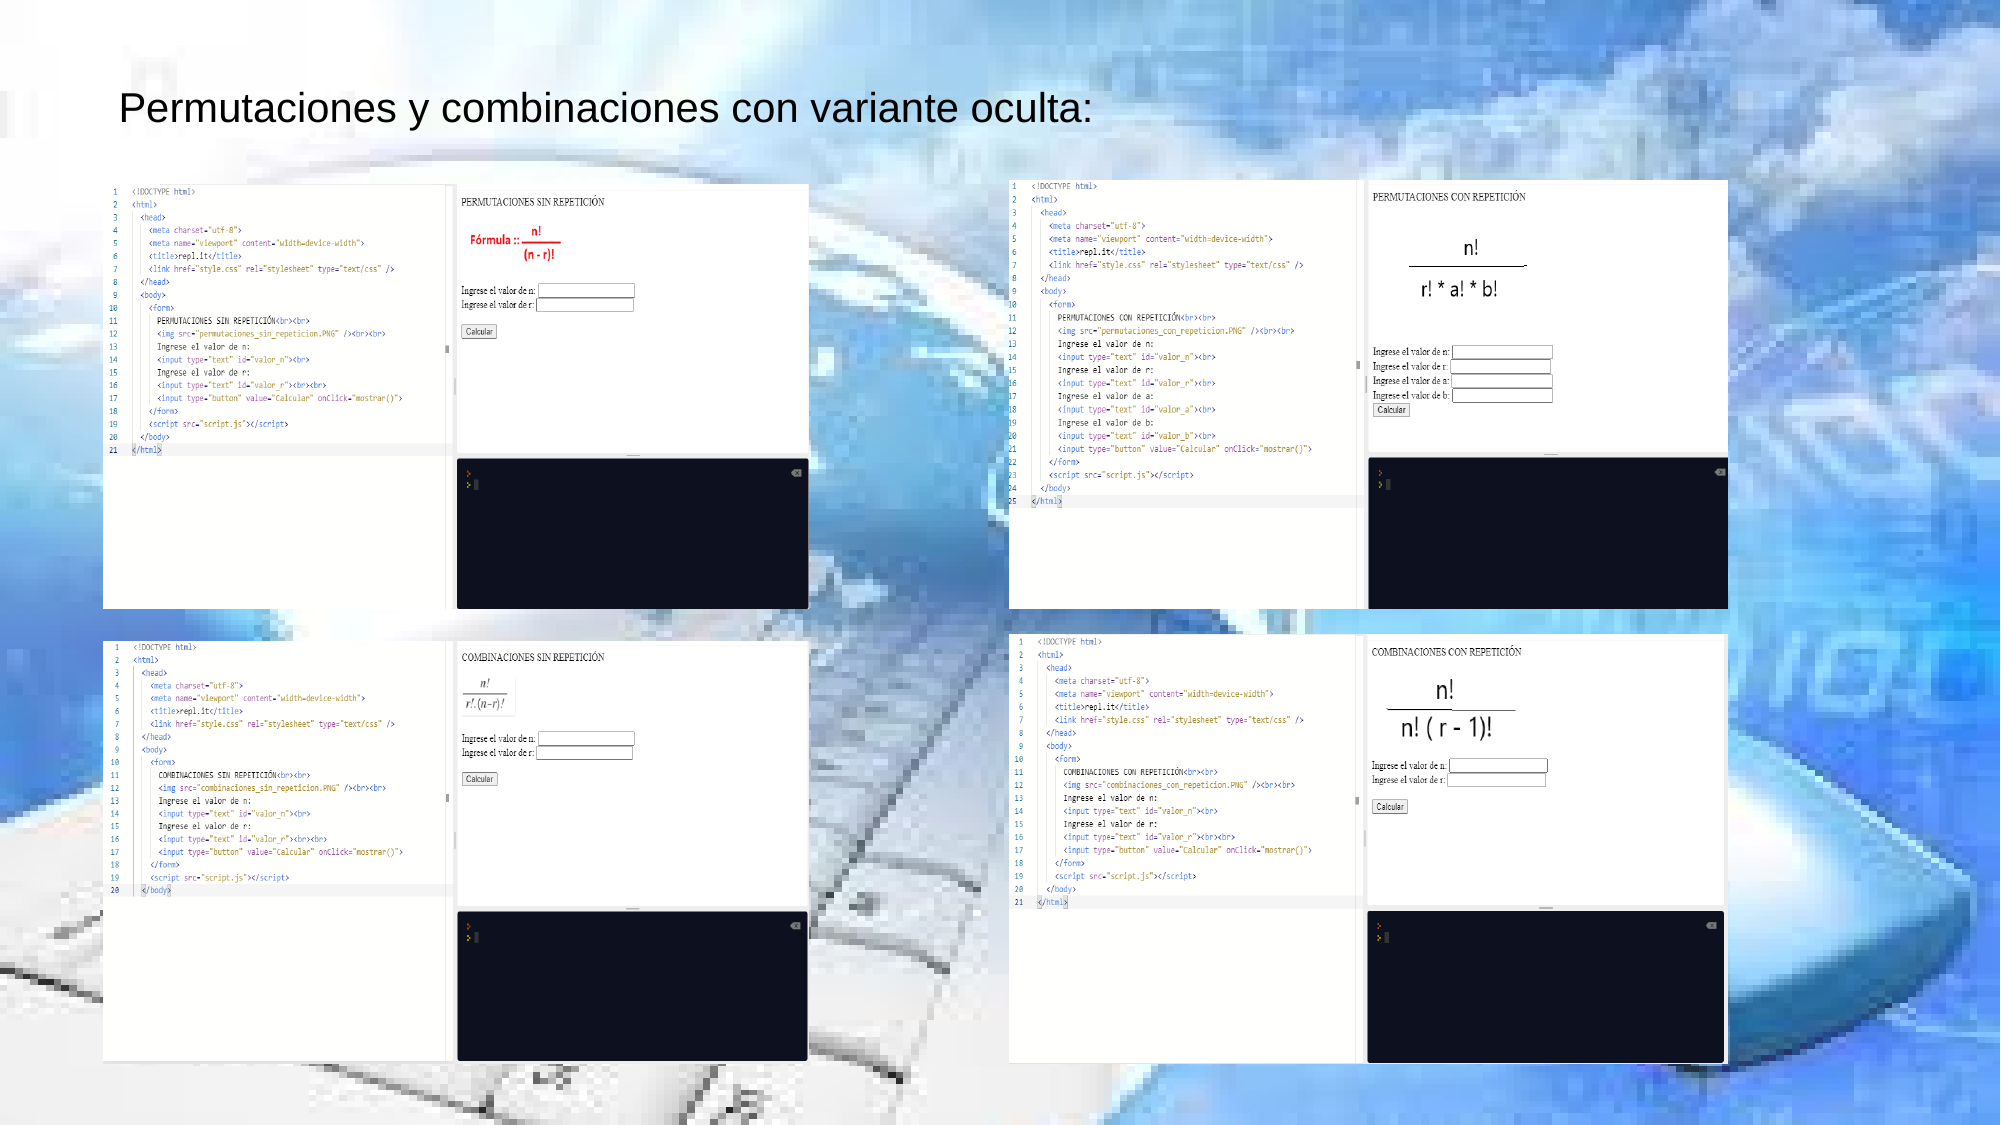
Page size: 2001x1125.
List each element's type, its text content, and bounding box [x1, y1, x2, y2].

title Permutaciones y combinaciones con variante oculta: [103, 0, 1829, 218]
picture [1009, 634, 1728, 1064]
picture [1009, 180, 1728, 609]
picture [103, 641, 809, 1064]
picture [103, 184, 809, 609]
